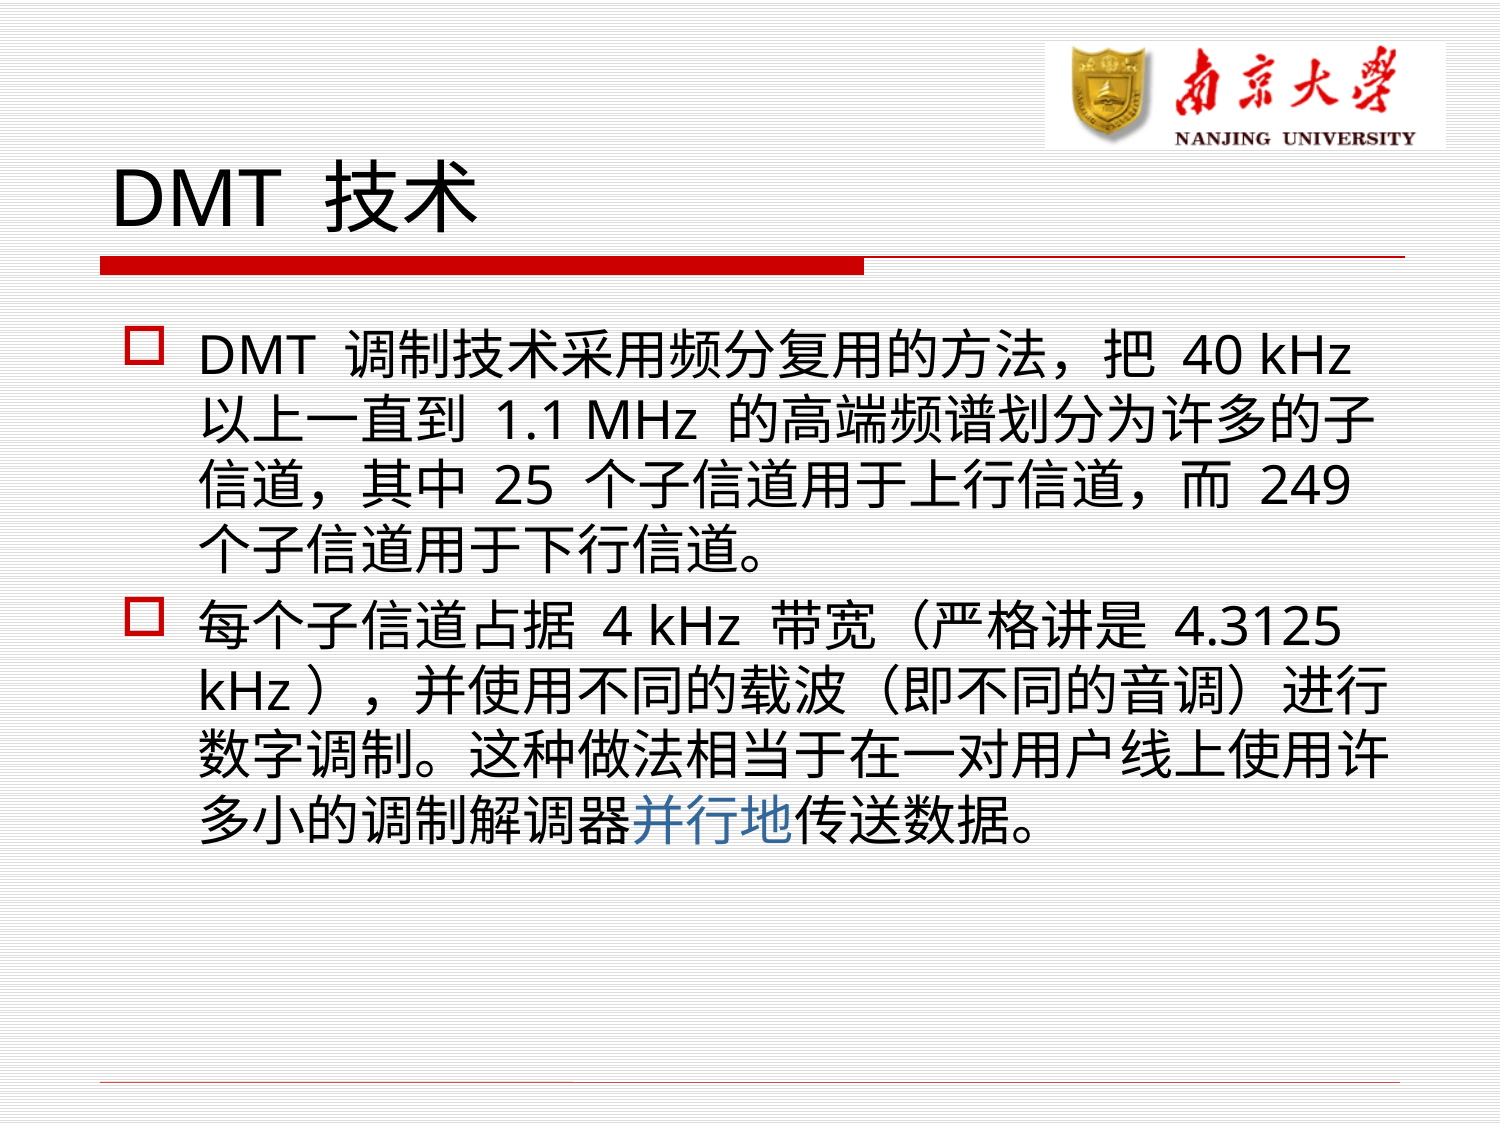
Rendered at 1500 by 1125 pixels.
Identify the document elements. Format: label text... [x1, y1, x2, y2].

picture [1045, 42, 1446, 148]
list DMT 调制技术采用频分复用的方法，把 40 kHz 以上一直到 1.1 MHz 的高端频谱划分为许多的子信道，其中 25 个子信道用于上行信道，而 249 个子信道用于下行信道。 每个子信道占据 4 kHz 带宽（严格讲是 4.3125 kHz），并使用不同的载波（即不同的音调）进行数字调制。这种做法相当于在一对用户线上使用许多小的调制解调器并行地传送数据。 [105, 312, 1447, 988]
title DMT 技术 [94, 50, 1301, 250]
